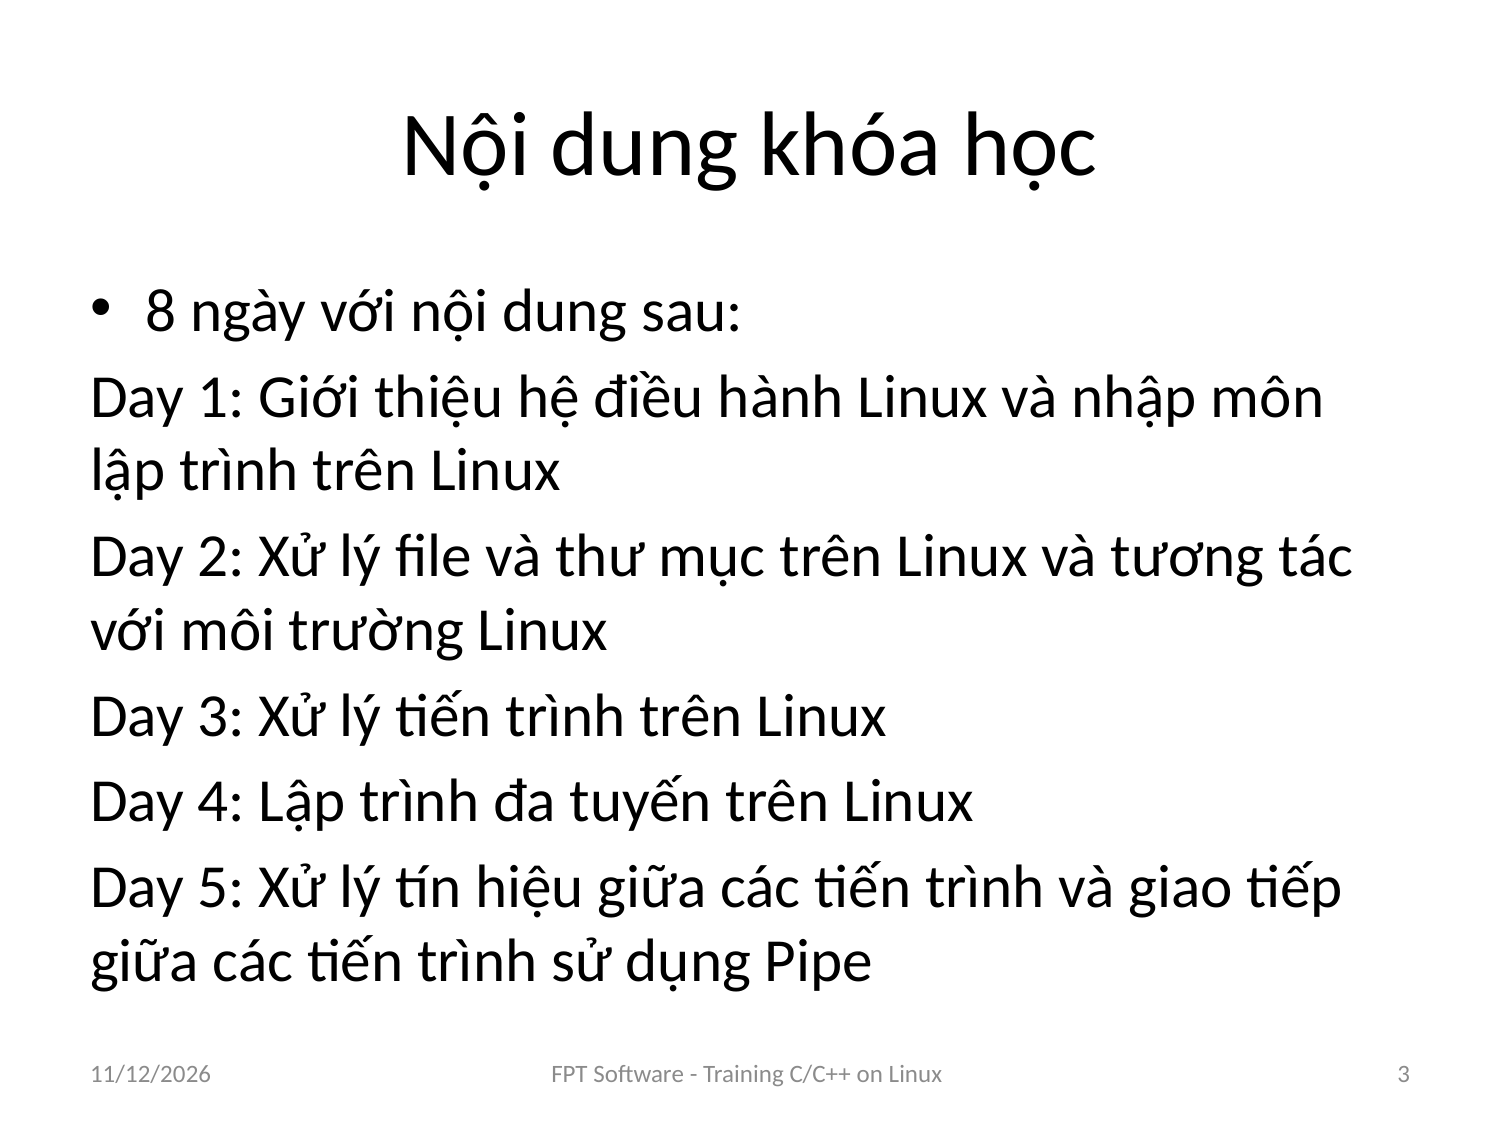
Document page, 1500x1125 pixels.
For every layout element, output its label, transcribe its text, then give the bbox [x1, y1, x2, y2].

slide_number 3 [1074, 1042, 1425, 1103]
list 8 ngày với nội dung sau: Day 1: Giới thiệu hệ điều hành Linux và nhập môn lập trình trên Linux Day 2: Xử lý file và thư mục trên Linux và tương tác với môi trường Linux Day 3: Xử lý tiến trình trên Linux Day 4: Lập trình đa tuyến trên Linux Day 5: Xử lý tín hiệu giữa các tiến trình và giao tiếp giữa các tiến trình sử dụng Pipe [75, 262, 1425, 1005]
footer FPT Software - Training C/C++ on Linux [512, 1042, 988, 1103]
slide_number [75, 1042, 425, 1103]
title Nội dung khóa học [75, 45, 1425, 233]
